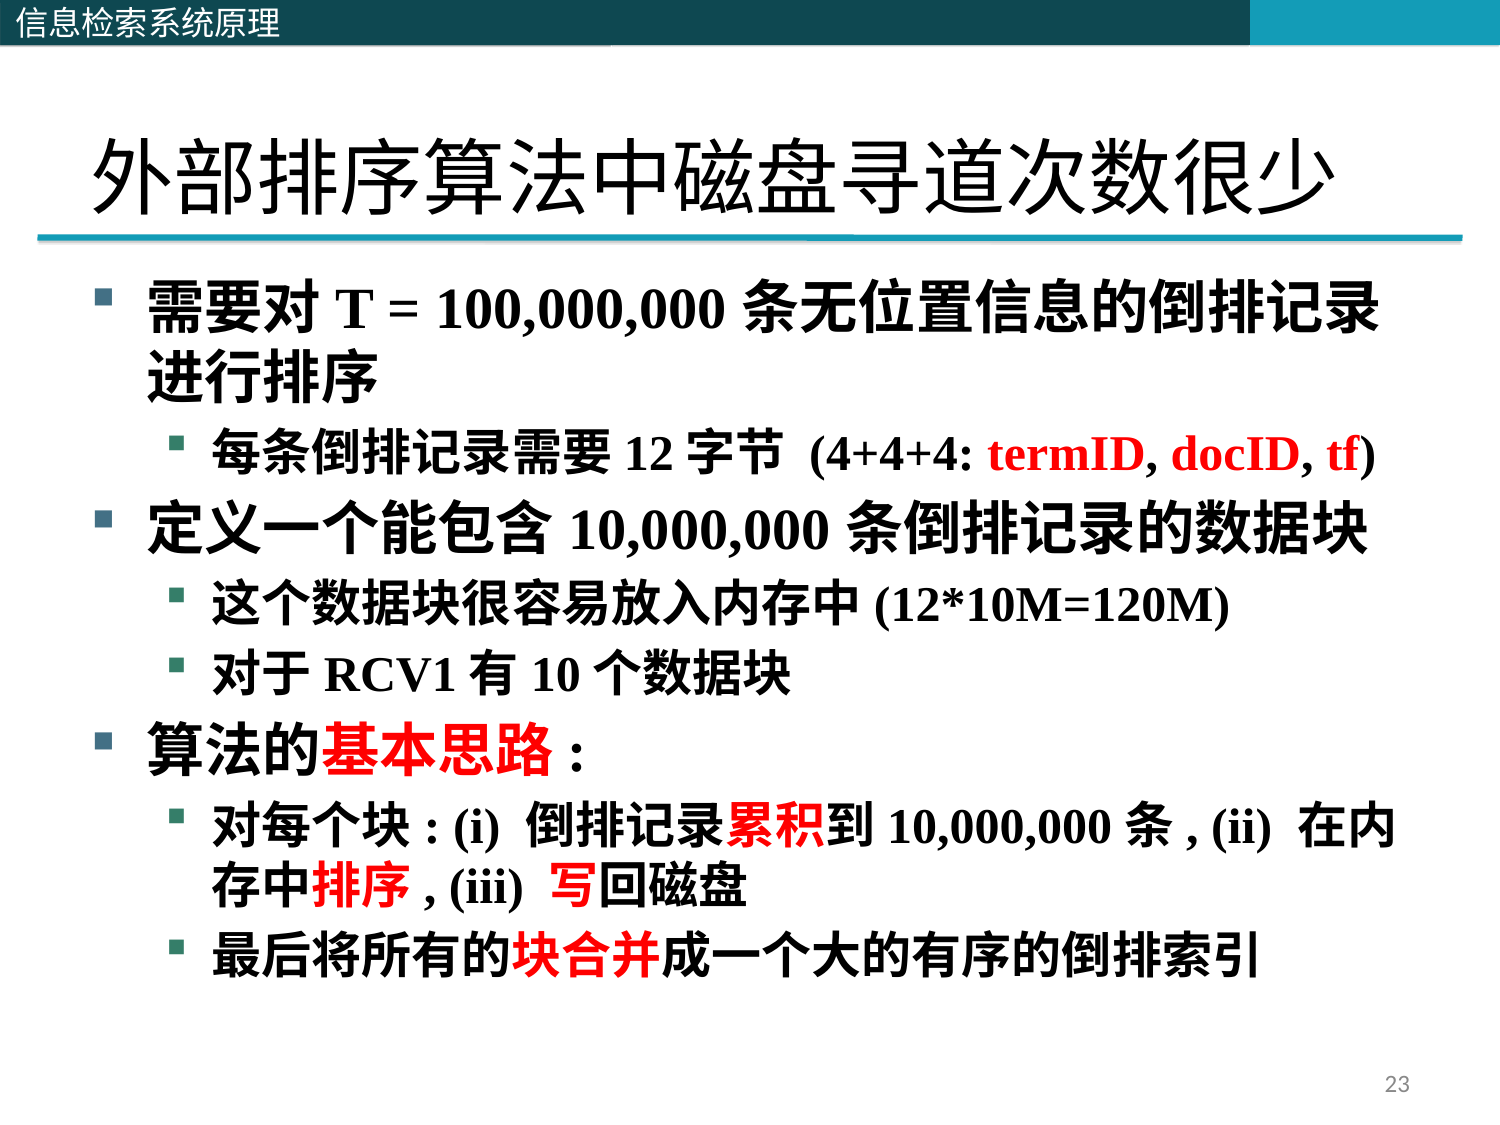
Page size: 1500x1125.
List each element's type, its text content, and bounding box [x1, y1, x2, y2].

title 外部排序算法中磁盘寻道次数很少 [75, 45, 1425, 233]
list 需要对T = 100,000,000条无位置信息的倒排记录进行排序 每条倒排记录需要12字节 (4+4+4: termID, docID, tf) 定义一个能包含10,000,000条倒排记录的数据块 这个数据块很容易放入内存中(12*10M=120M) 对于RCV1有10个数据块 算法的基本思路: 对每个块: (i) 倒排记录累积到10,000,000条, (ii) 在内存中排序, (iii) 写回磁盘 最后将所有的块合并成一个大的有序的倒排索引 [75, 262, 1425, 1075]
slide_number 23 [1074, 1062, 1425, 1103]
